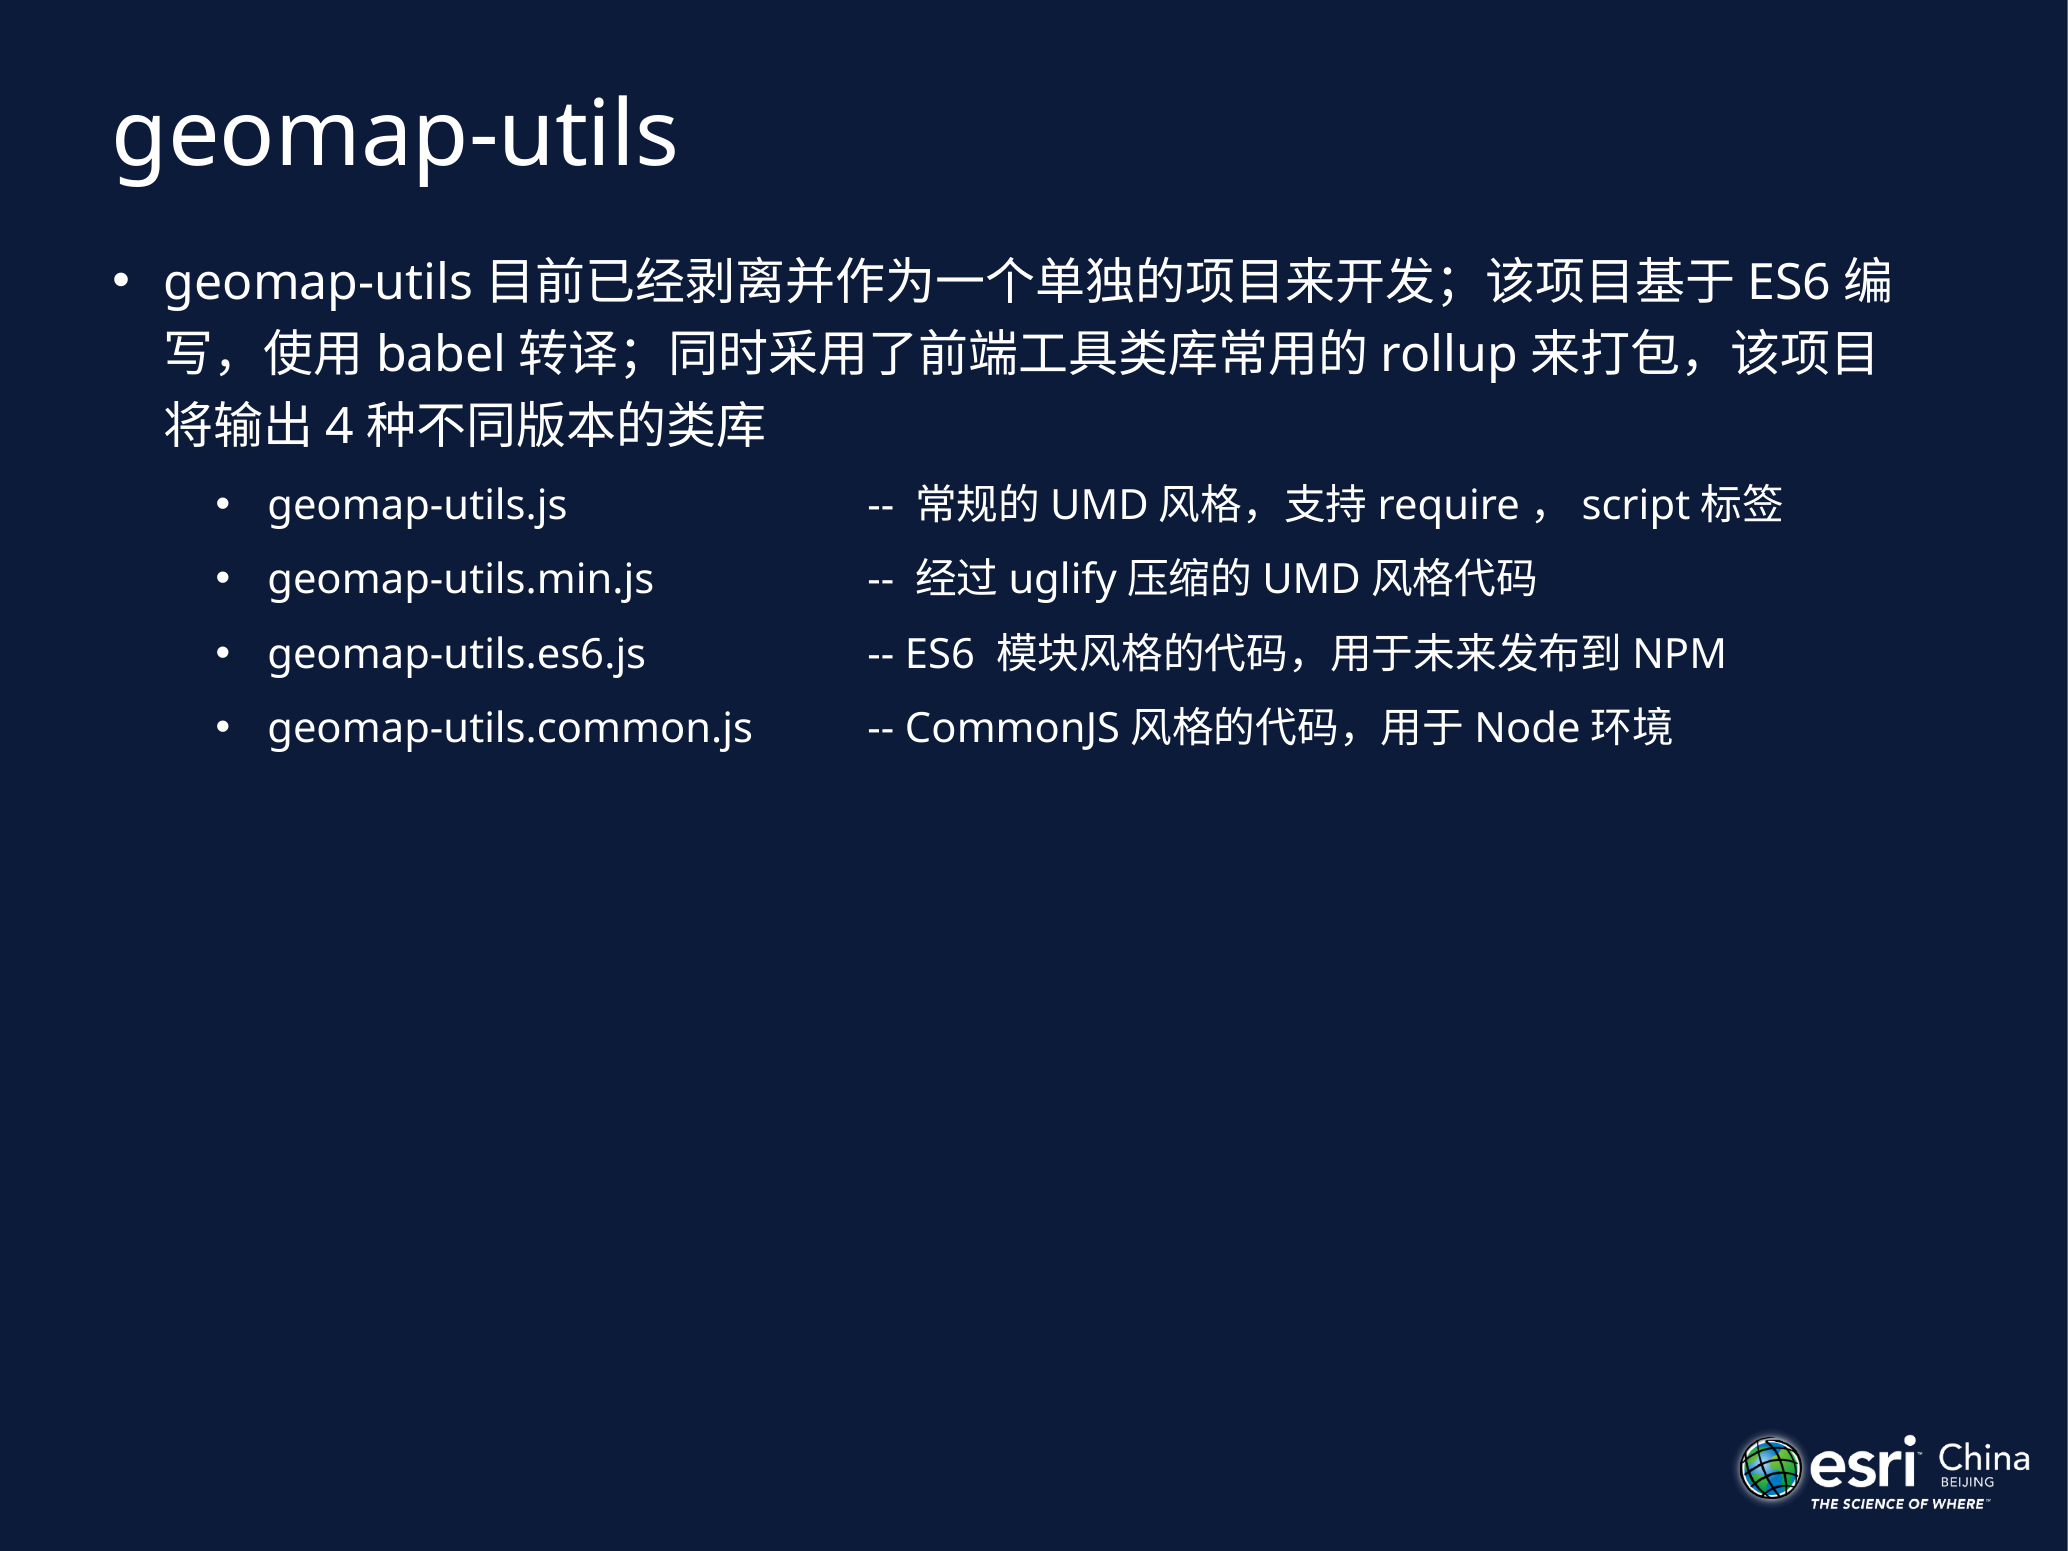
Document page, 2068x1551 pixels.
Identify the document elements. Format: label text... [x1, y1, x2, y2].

title geomap-utils [96, 75, 1930, 196]
list geomap-utils目前已经剥离并作为一个单独的项目来开发；该项目基于ES6编写，使用babel转译；同时采用了前端工具类库常用的rollup来打包，该项目将输出4种不同版本的类库 geomap-utils.js -- 常规的UMD风格，支持require，script标签 geomap-utils.min.js -- 经过uglify压缩的UMD风格代码 geomap-utils.es6.js -- ES6 模块风格的代码，用于未来发布到NPM geomap-utils.common.js -- CommonJS风格的代码，用于Node环境 [97, 230, 1930, 1402]
picture [1718, 1418, 2050, 1534]
